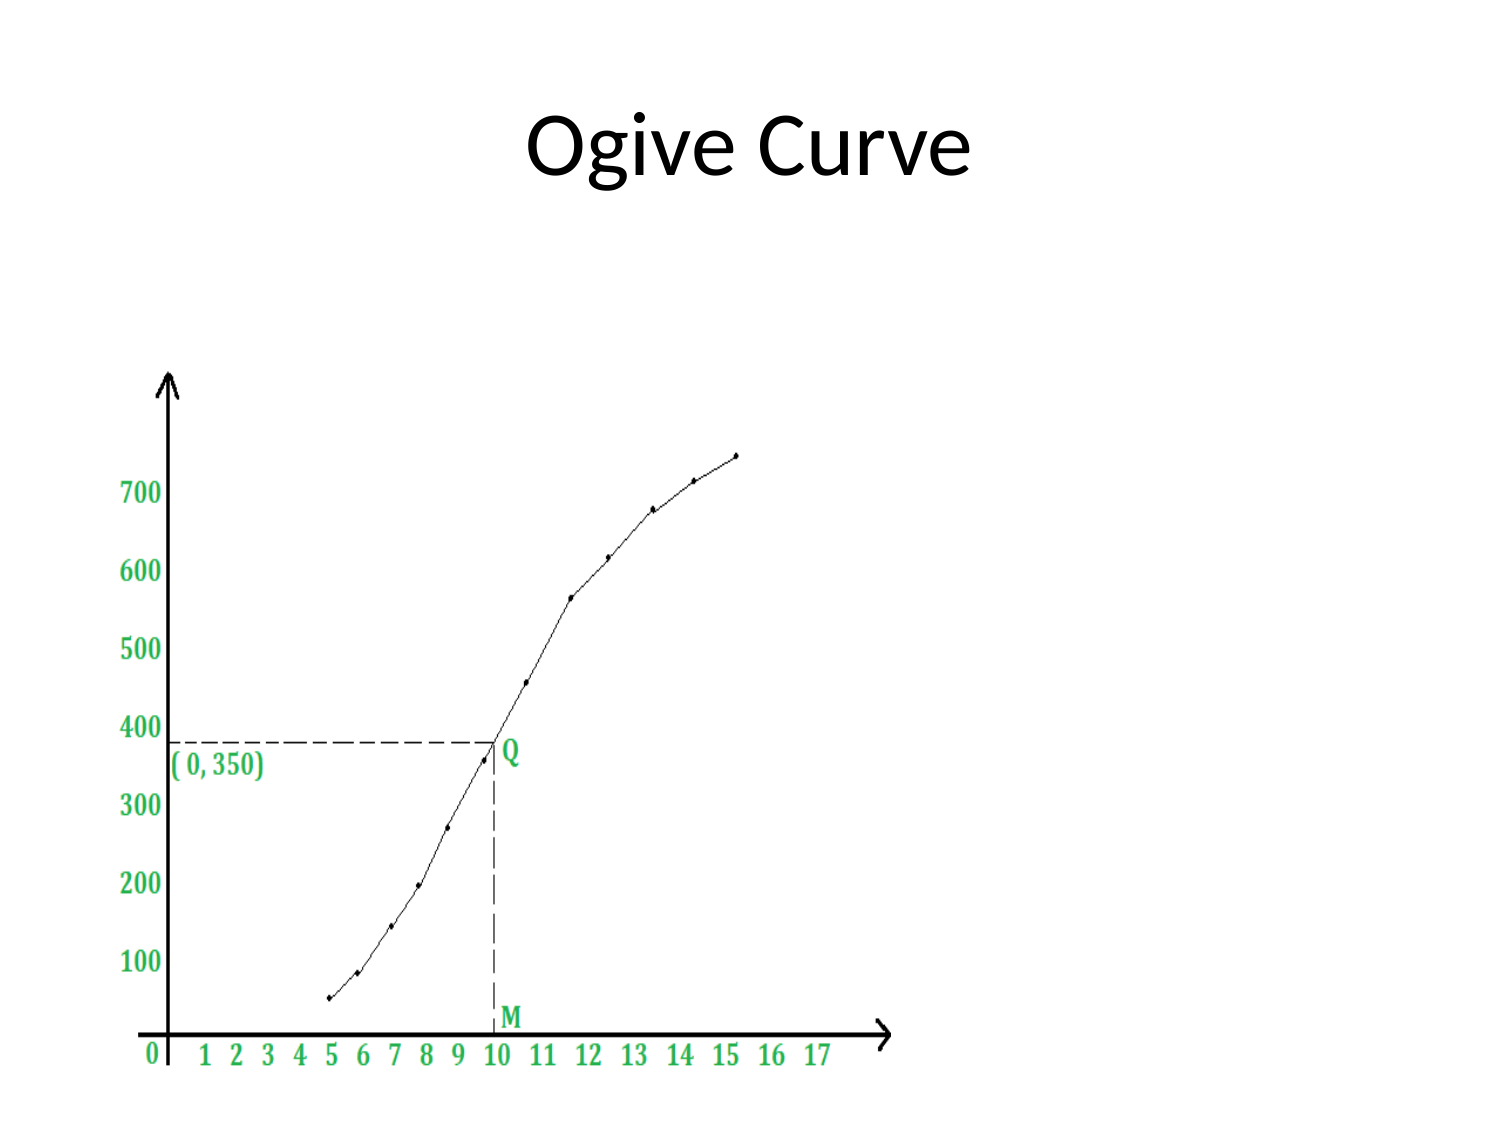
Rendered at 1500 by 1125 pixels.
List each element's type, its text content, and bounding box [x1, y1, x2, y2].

picture [102, 363, 891, 1090]
title Ogive Curve [75, 45, 1425, 233]
